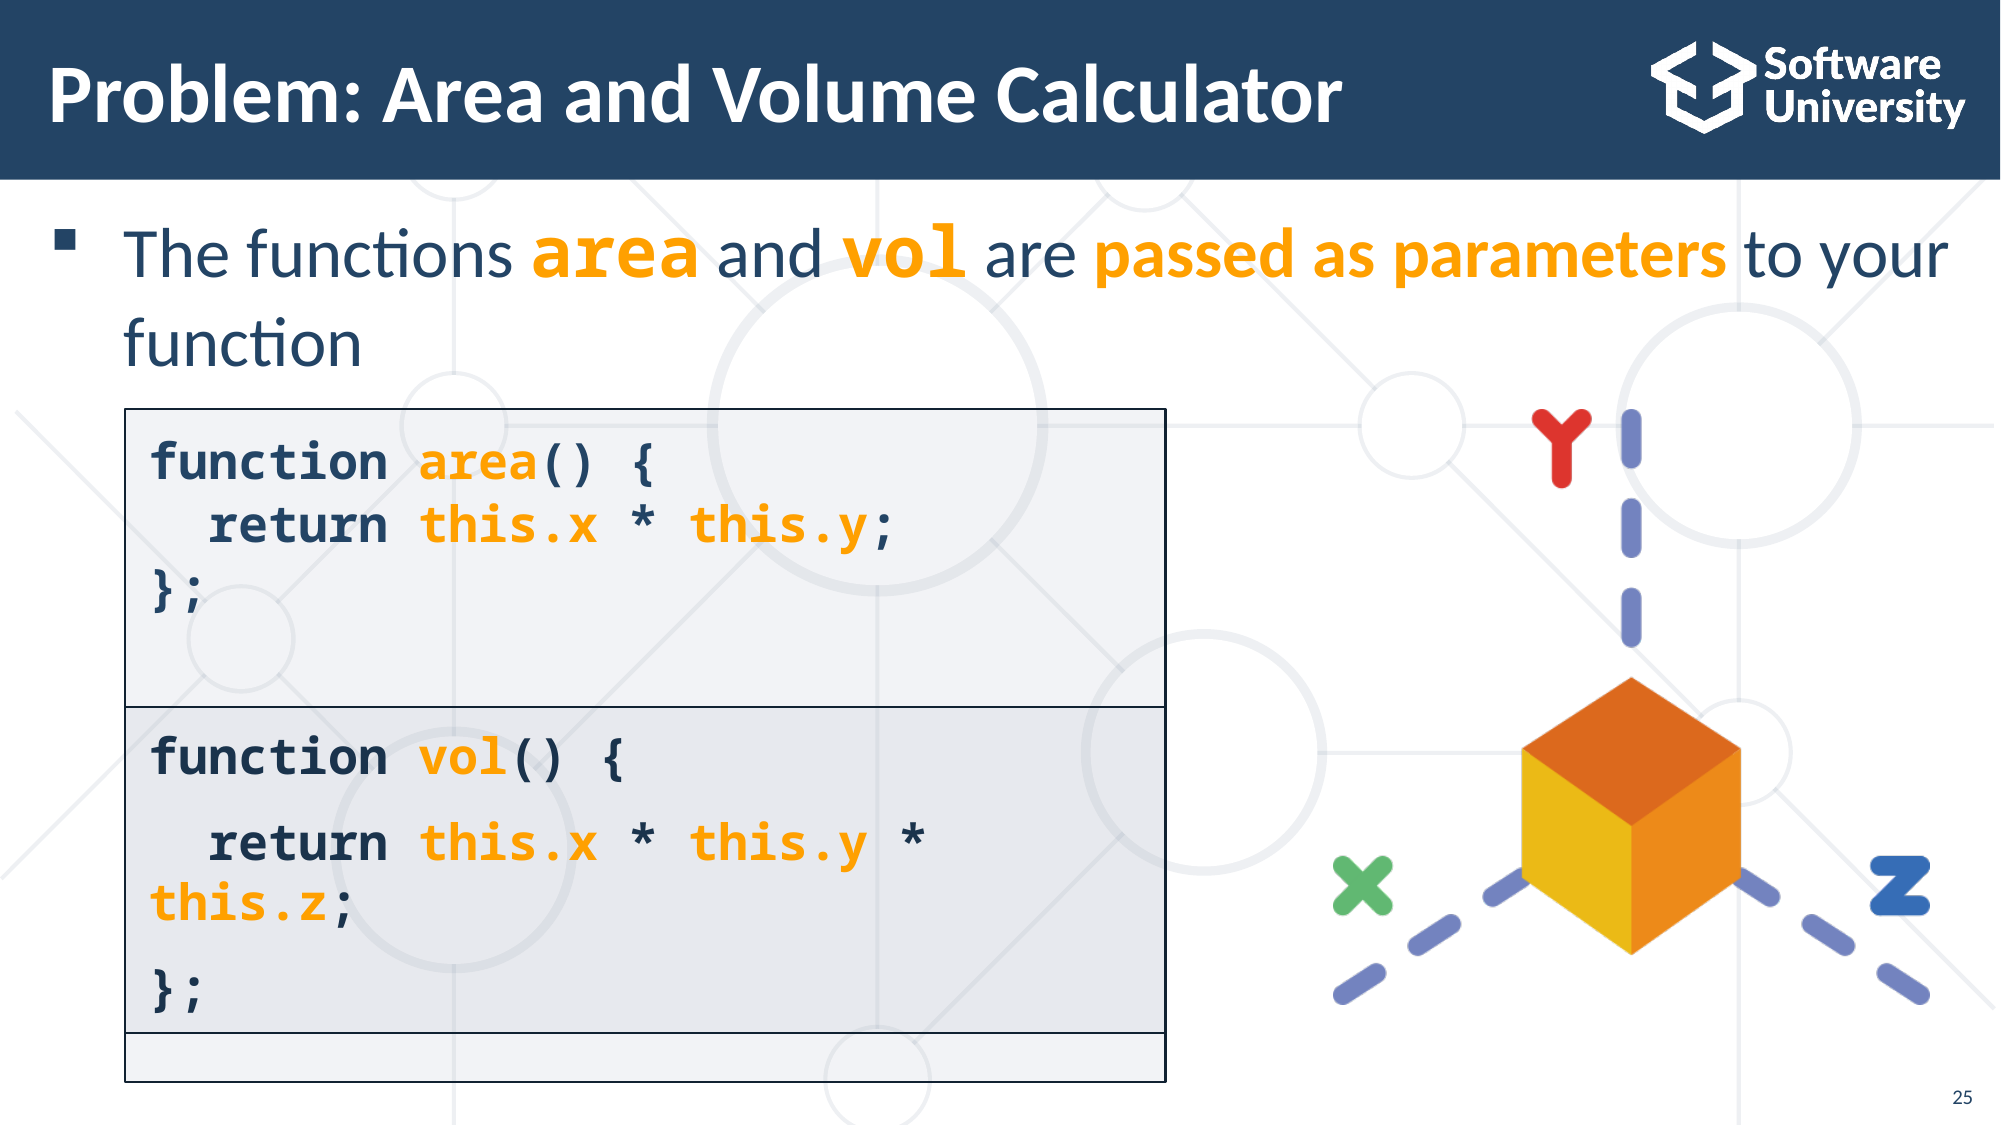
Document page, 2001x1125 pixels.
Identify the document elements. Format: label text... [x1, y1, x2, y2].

picture [1333, 408, 1930, 1006]
list function area() { return this.x * this.y; }; [124, 408, 1167, 1083]
picture [1651, 41, 1966, 134]
list The functions area and vol are passed as parameters to your function [31, 196, 1969, 1109]
text_box function vol() { return this.x * this.y * this.z; }; [124, 707, 1166, 1033]
title Problem: Area and Volume Calculator [31, 16, 1625, 162]
slide_number 25 [1927, 1067, 1989, 1117]
